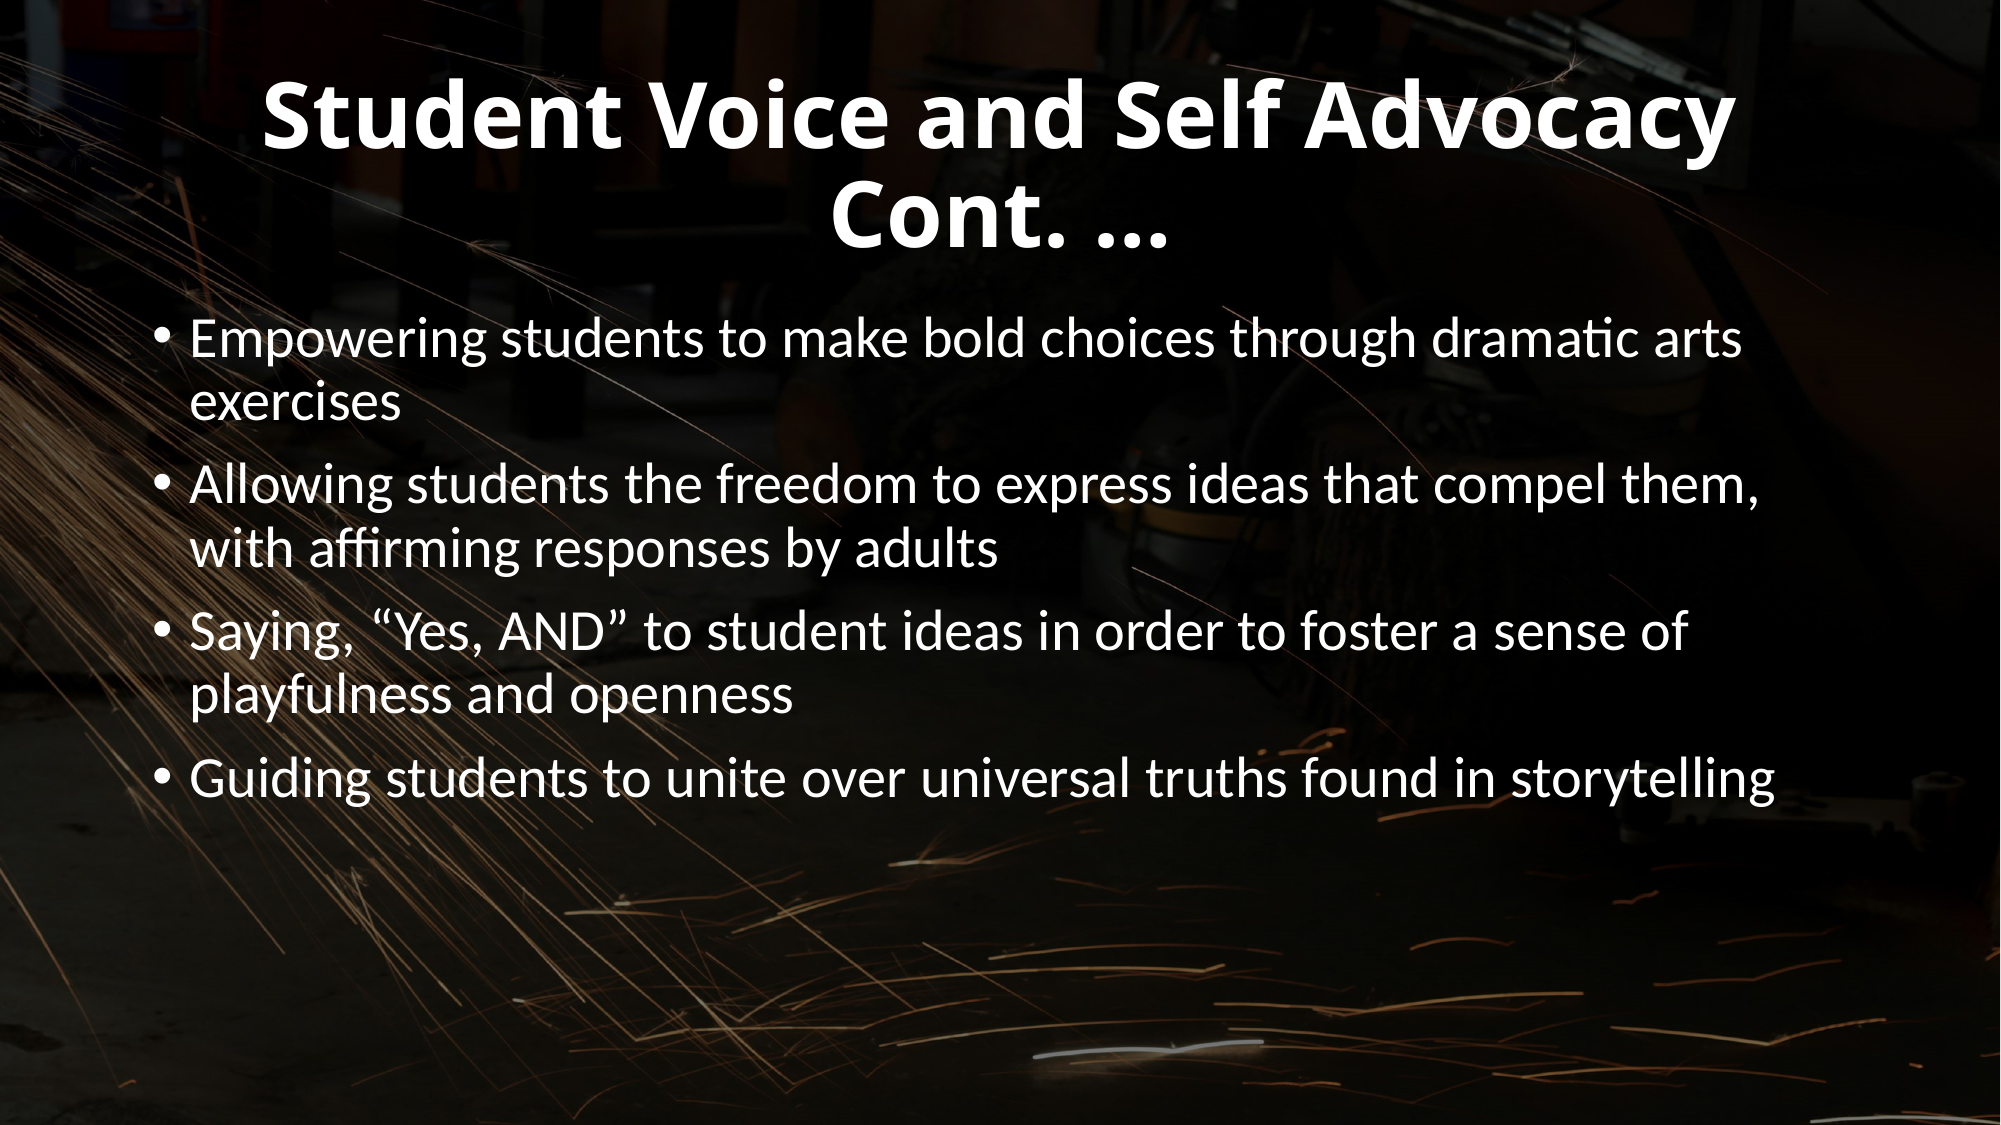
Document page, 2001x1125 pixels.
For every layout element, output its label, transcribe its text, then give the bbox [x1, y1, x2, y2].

picture [0, 0, 2001, 1125]
title Student Voice and Self Advocacy Cont. … [137, 59, 1863, 278]
list Empowering students to make bold choices through dramatic arts exercises Allowing students the freedom to express ideas that compel them, with affirming responses by adults Saying, “Yes, AND” to student ideas in order to foster a sense of playfulness and openness Guiding students to unite over universal truths found in storytelling [137, 299, 1863, 1014]
